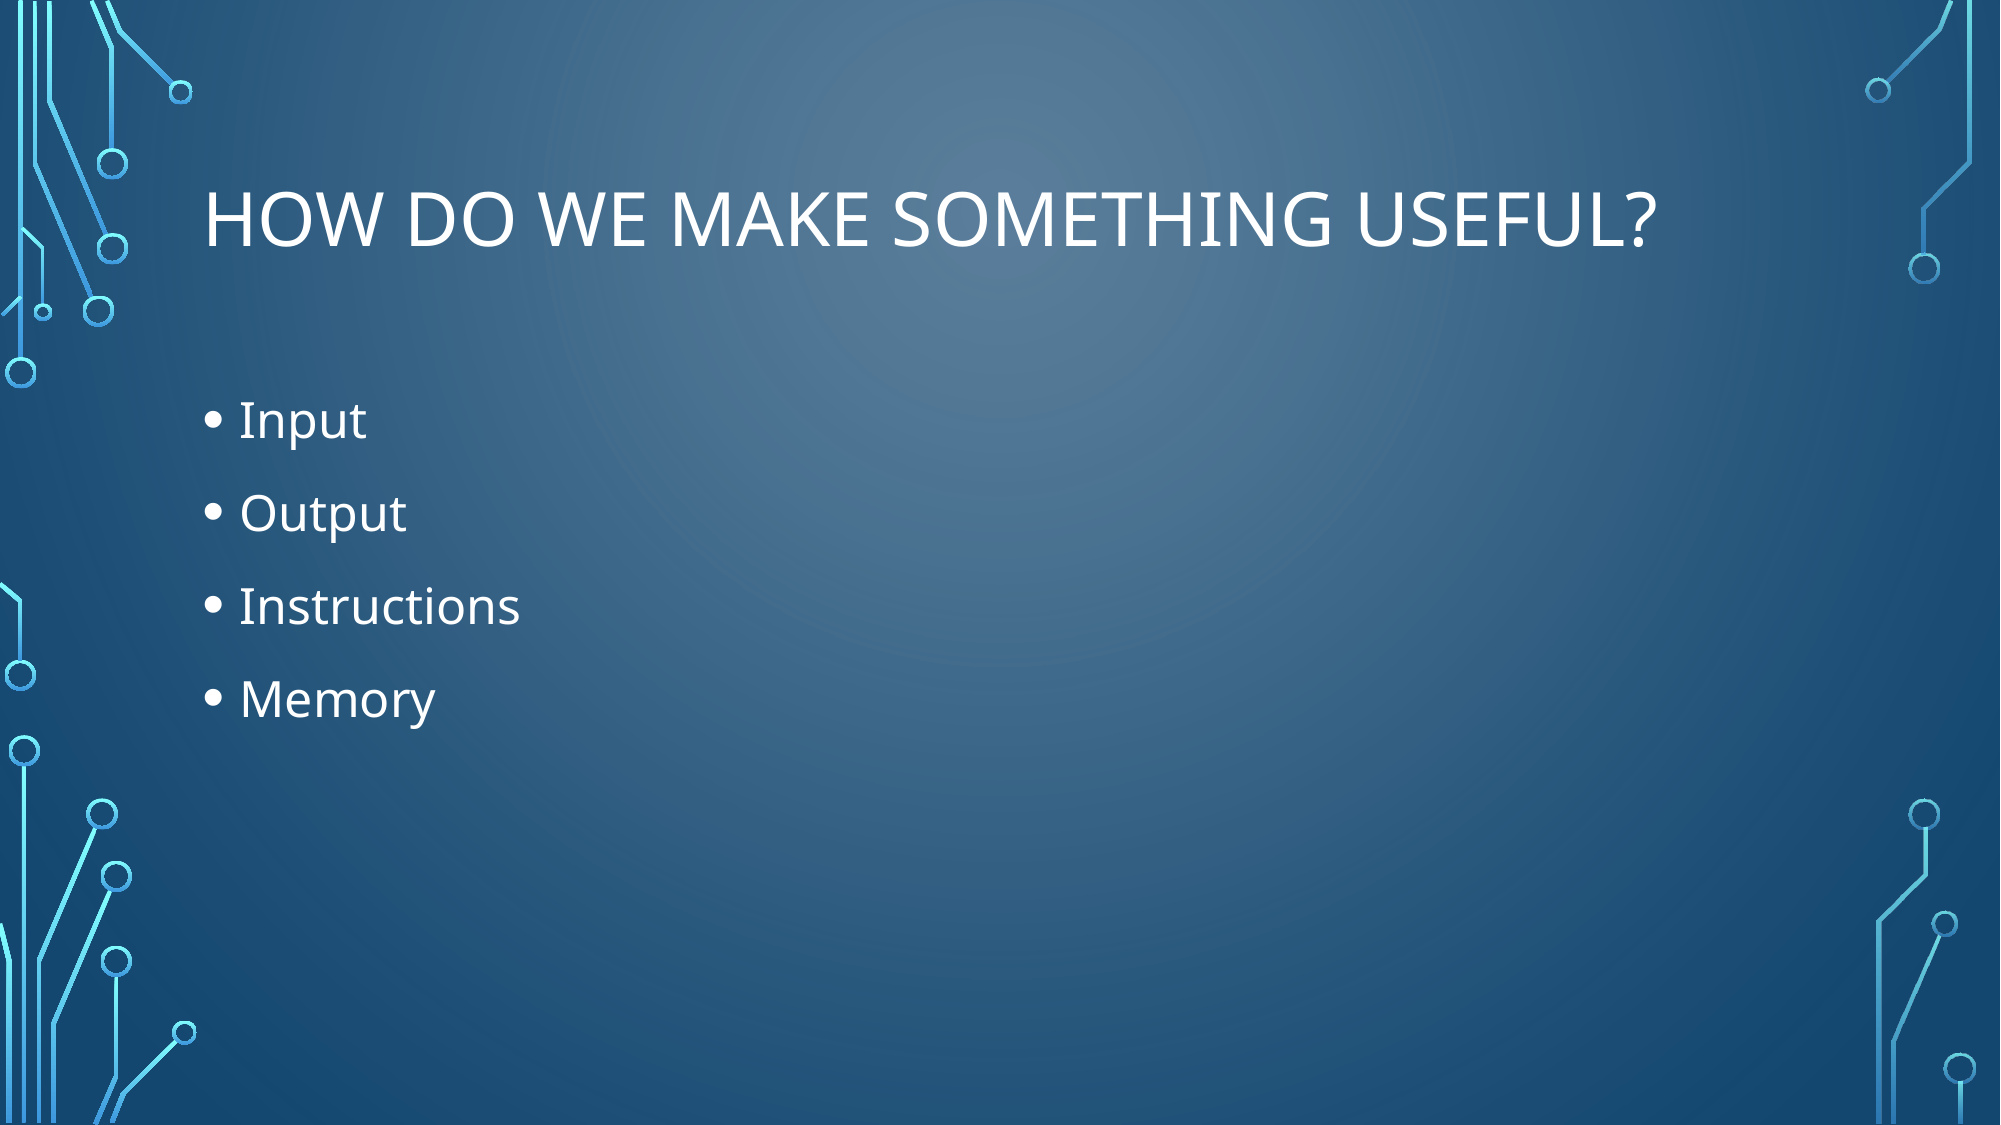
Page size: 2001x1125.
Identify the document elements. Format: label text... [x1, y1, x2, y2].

list Input Output Instructions Memory [187, 369, 1813, 950]
title How do we make something useful? [187, 101, 1813, 344]
